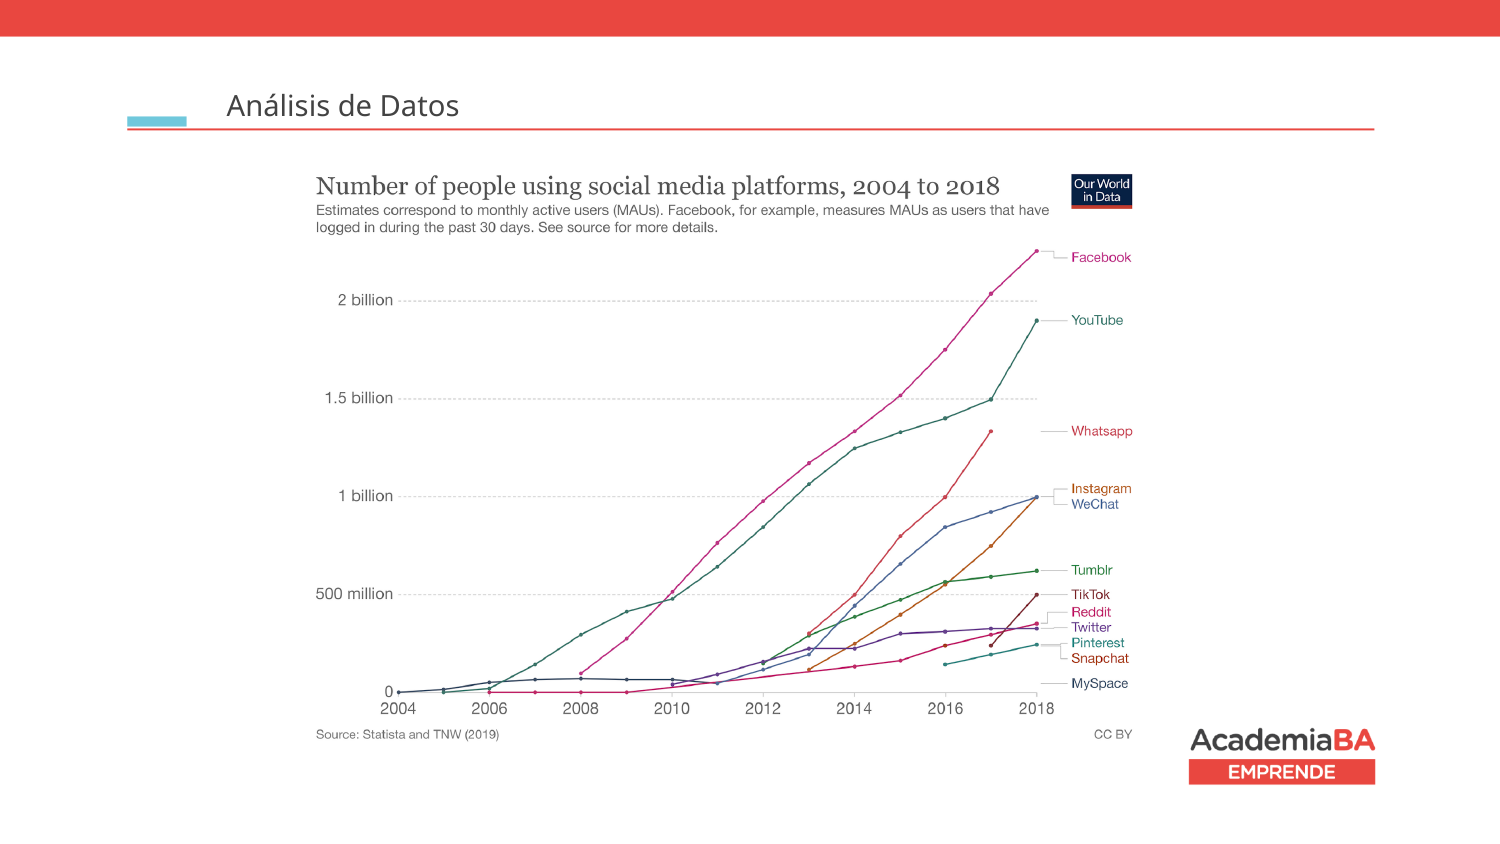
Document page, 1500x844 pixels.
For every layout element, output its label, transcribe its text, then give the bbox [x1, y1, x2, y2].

picture [0, 0, 1500, 841]
text_box Análisis de Datos [211, 72, 771, 126]
